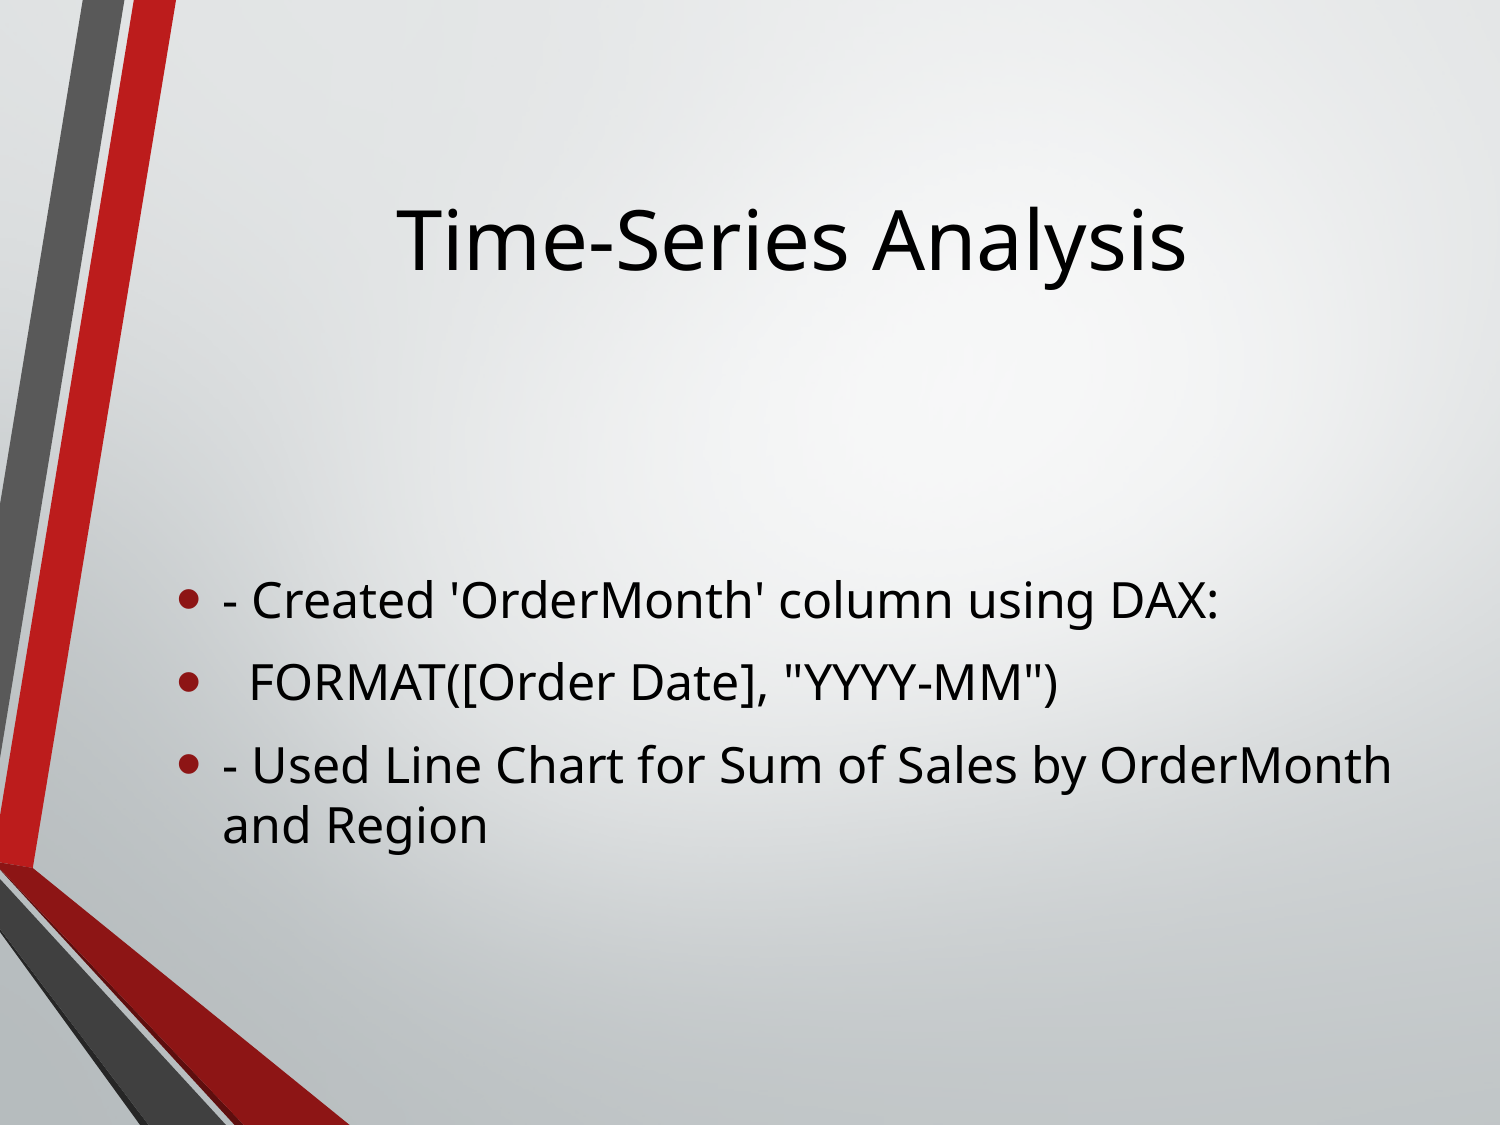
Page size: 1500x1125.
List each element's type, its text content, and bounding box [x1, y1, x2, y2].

list - Created 'OrderMonth' column using DAX: FORMAT([Order Date], "YYYY-MM") - Used Line Chart for Sum of Sales by OrderMonth and Region [161, 437, 1425, 985]
title Time-Series Analysis [161, 75, 1425, 400]
